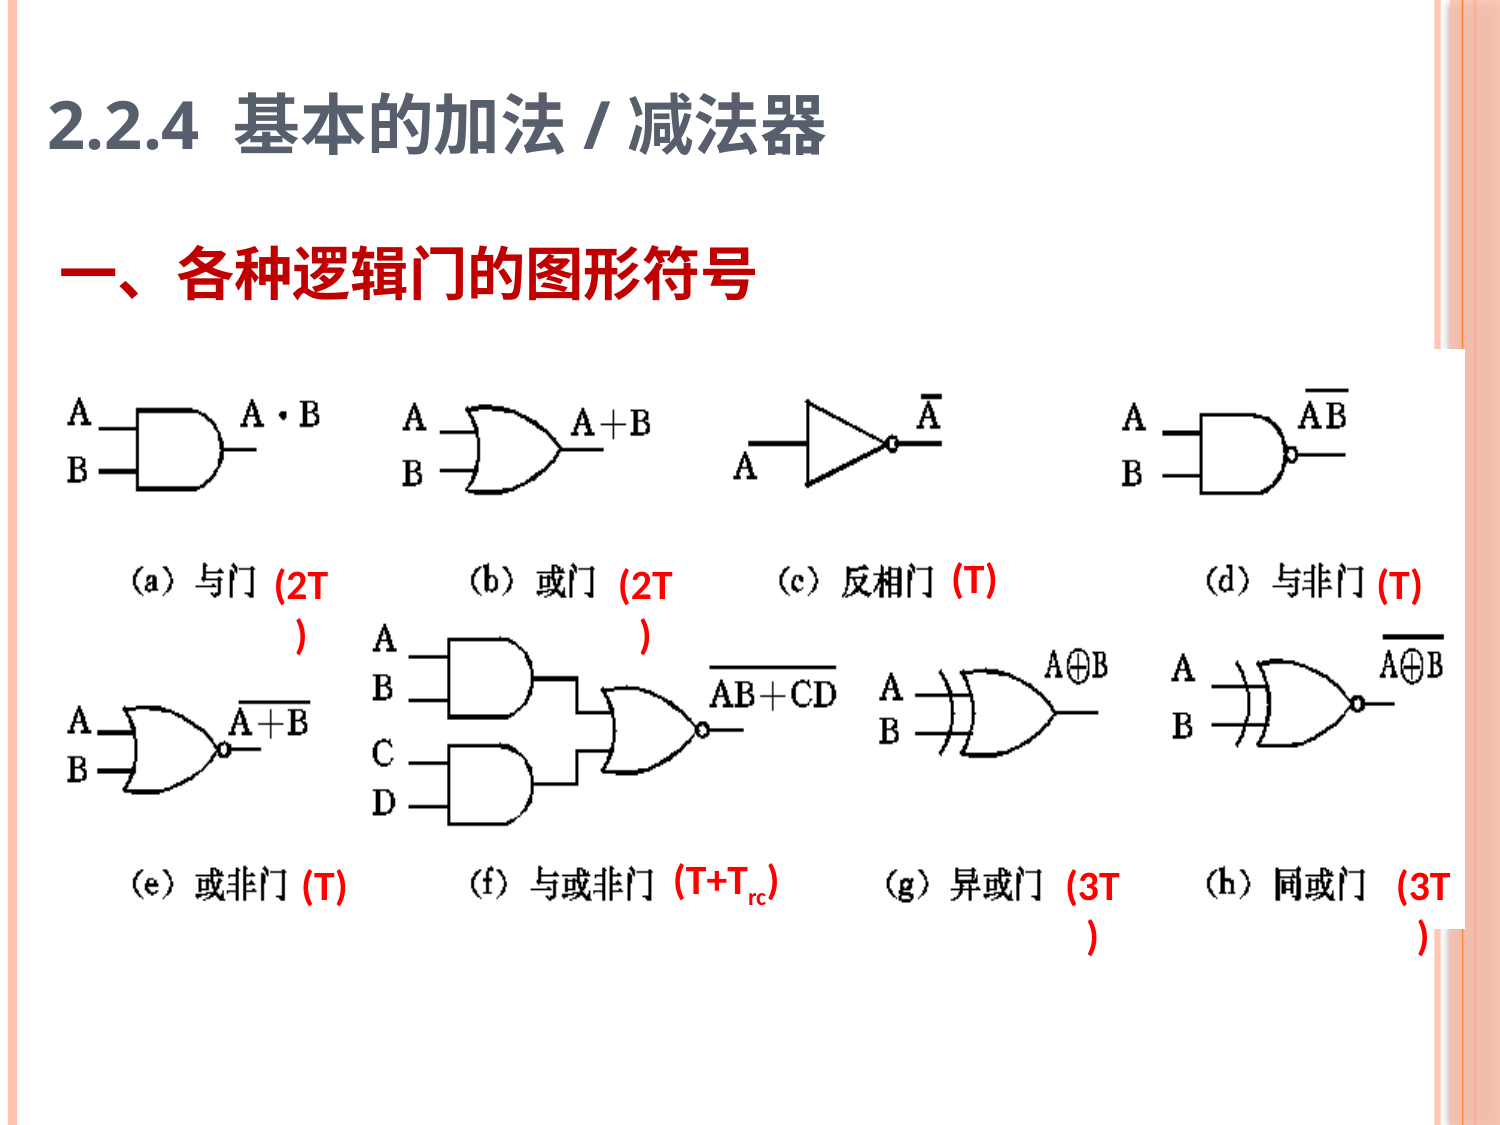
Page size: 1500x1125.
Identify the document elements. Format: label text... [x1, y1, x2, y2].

title 一、各种逻辑门的图形符号 [44, 219, 1270, 315]
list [16, 349, 1466, 930]
text_box 2.2.4 基本的加法/减法器 [32, 19, 1258, 171]
text_box (3T) [1375, 929, 1471, 966]
text_box (3T) [1045, 939, 1140, 966]
